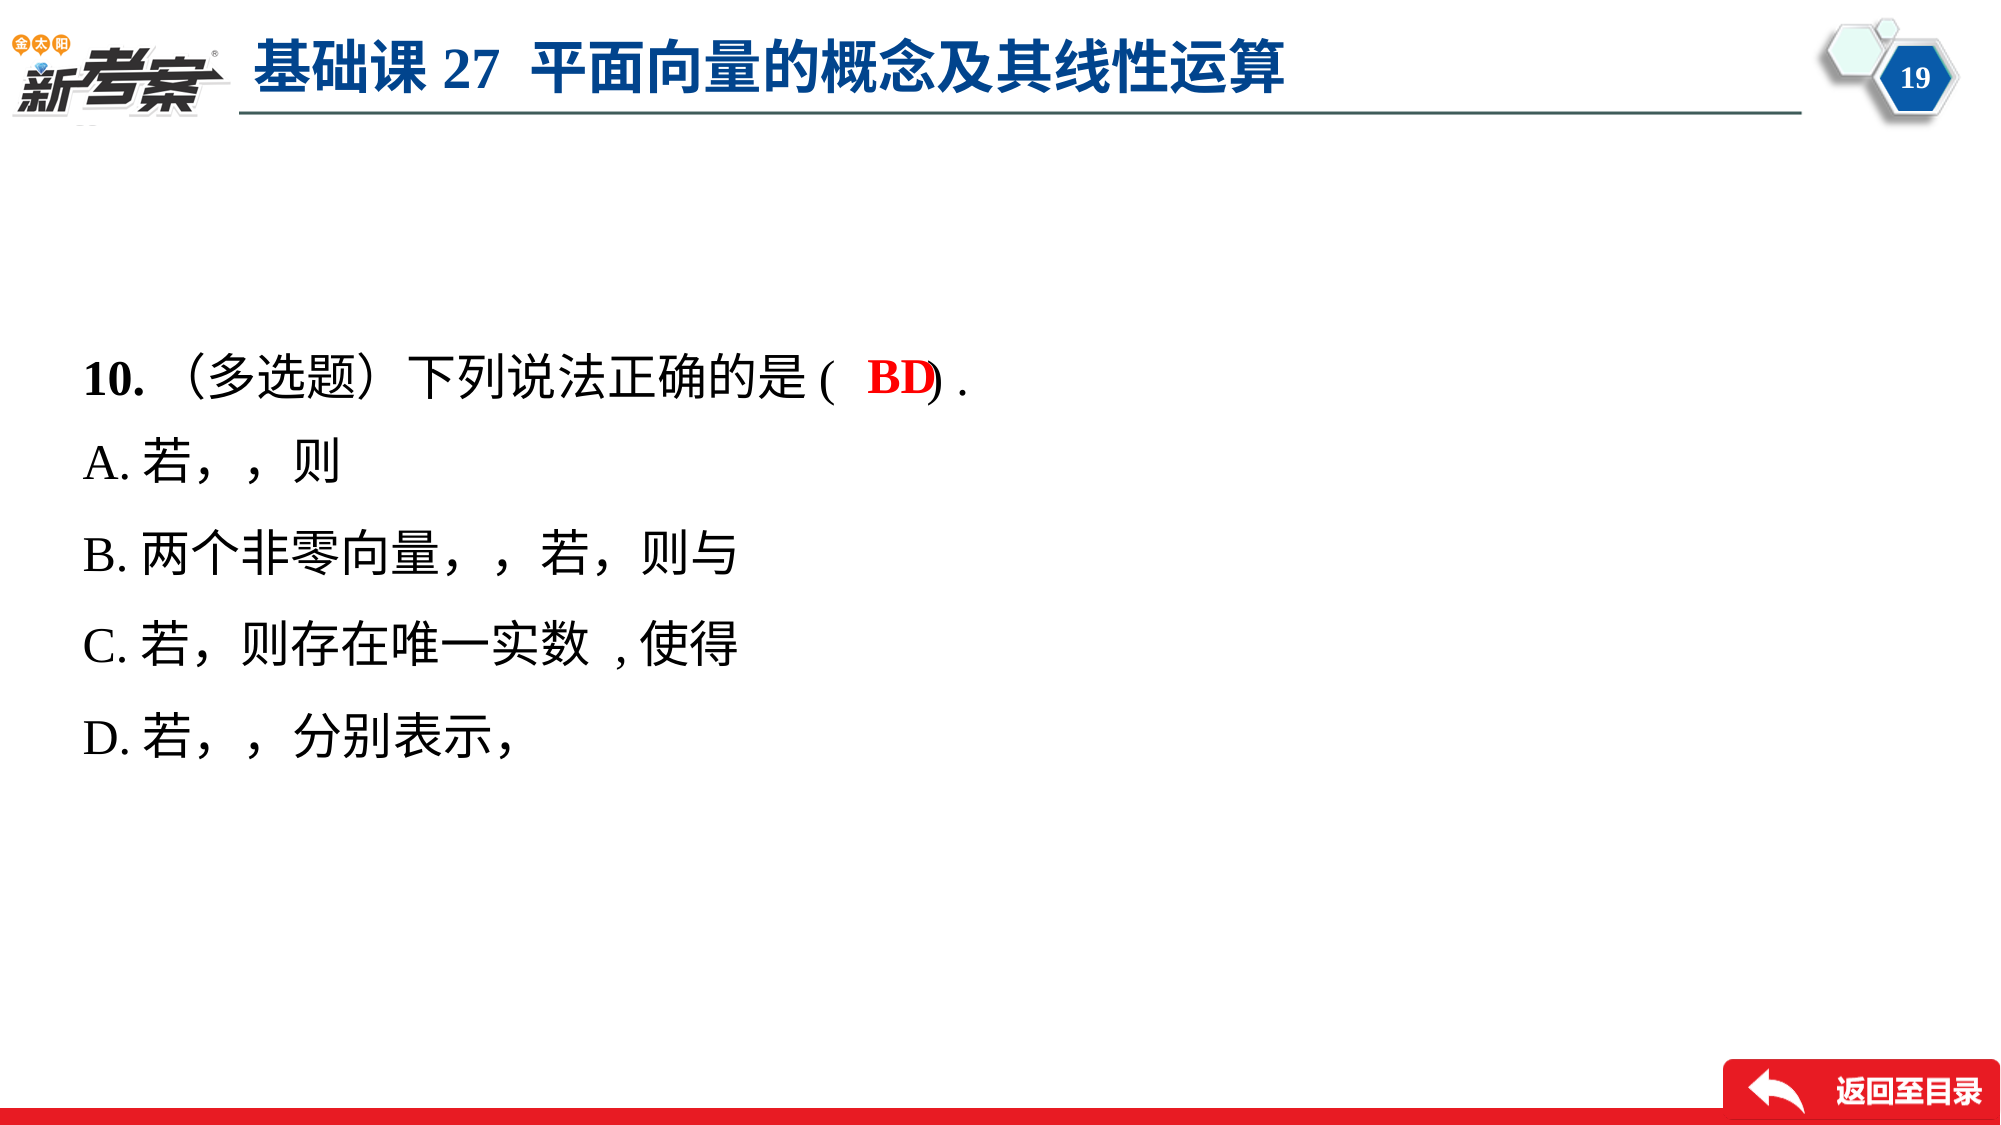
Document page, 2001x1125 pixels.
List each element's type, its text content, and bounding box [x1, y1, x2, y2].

text_box 10.（多选题）下列说法正确的是( ) . [82, 317, 1917, 396]
text_box BD [849, 315, 955, 395]
picture [0, 0, 2001, 1125]
